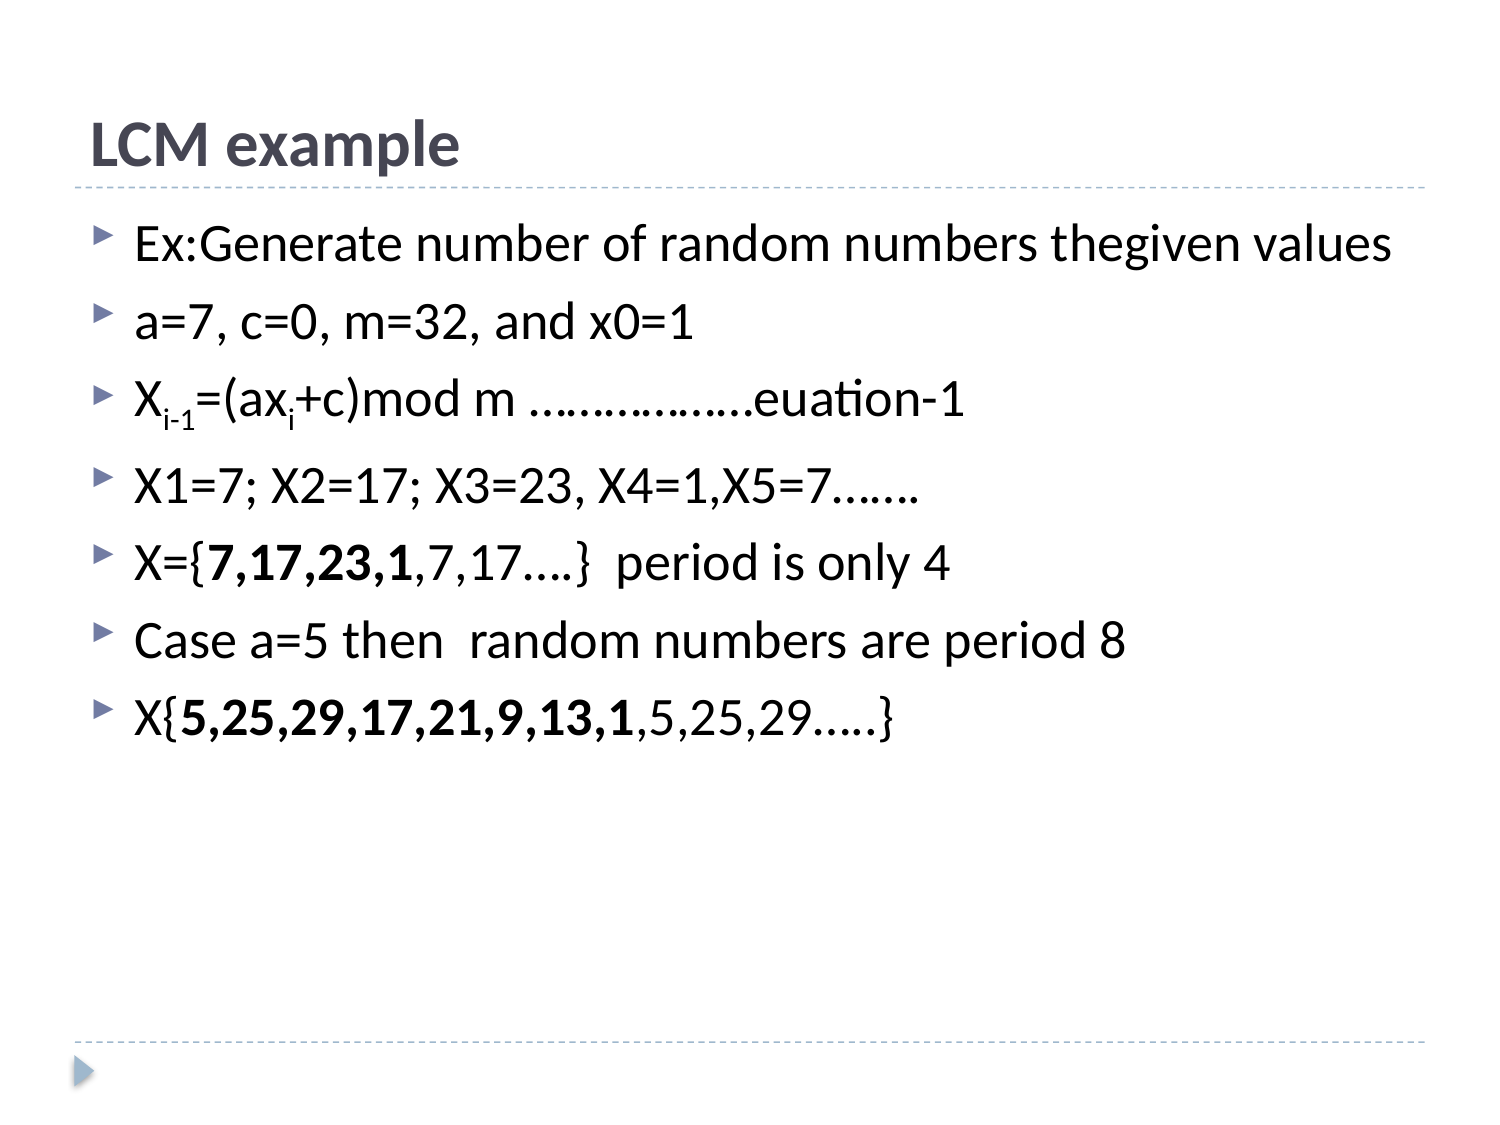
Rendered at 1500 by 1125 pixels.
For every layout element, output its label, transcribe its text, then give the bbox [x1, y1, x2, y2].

list Ex:Generate number of random numbers thegiven values a=7, c=0, m=32, and x0=1 Xi-1=(axi+c)mod m ………………euation-1 X1=7; X2=17; X3=23, X4=1,X5=7……. X={7,17,23,1,7,17….} period is only 4 Case a=5 then random numbers are period 8 X{5,25,29,17,21,9,13,1,5,25,29…..} [74, 199, 1426, 1011]
title LCM example [74, 24, 1426, 188]
